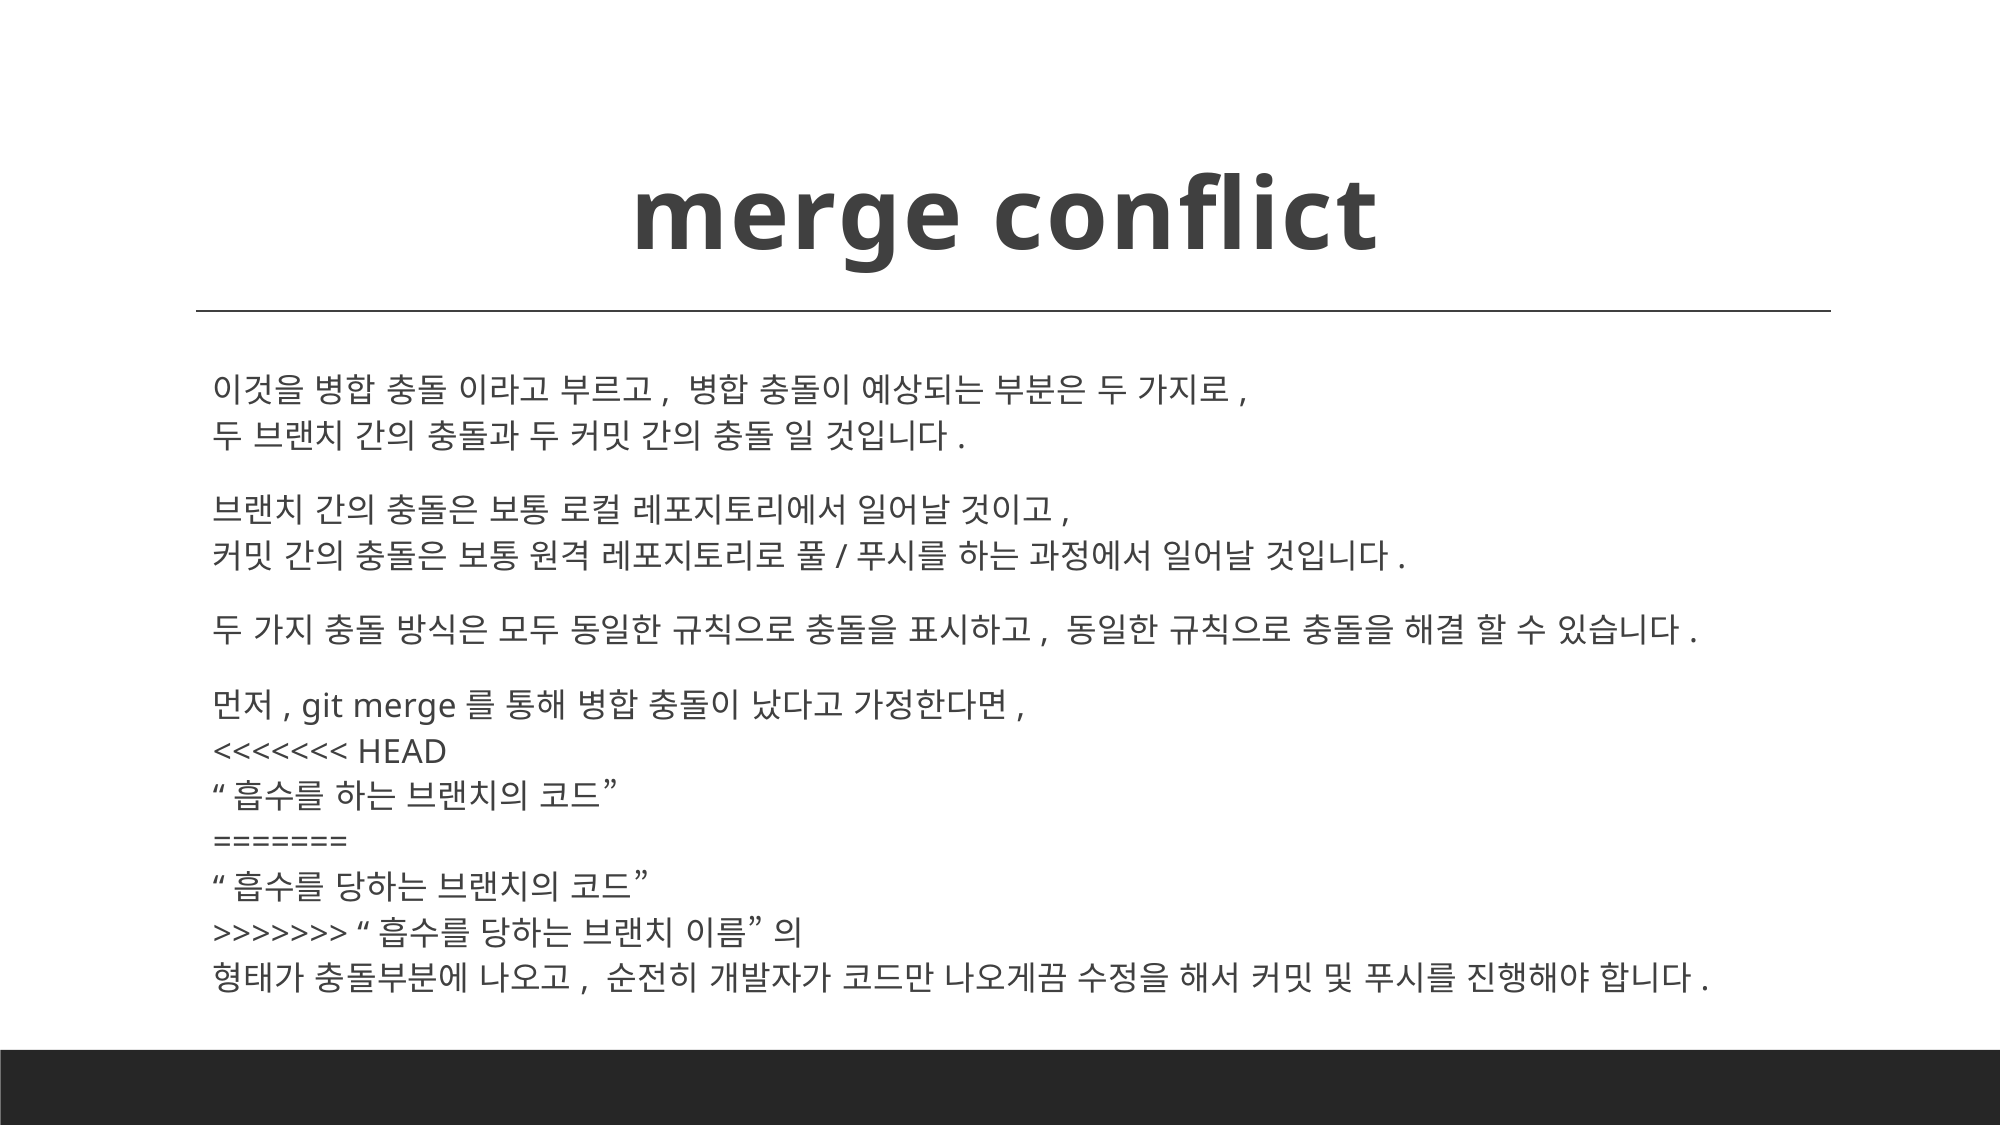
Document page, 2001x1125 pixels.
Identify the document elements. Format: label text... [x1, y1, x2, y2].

title merge conflict [180, 47, 1830, 285]
list 이것을 병합 충돌 이라고 부르고, 병합 충돌이 예상되는 부분은 두 가지로, 두 브랜치 간의 충돌과 두 커밋 간의 충돌 일 것입니다. 브랜치 간의 충돌은 보통 로컬 레포지토리에서 일어날 것이고, 커밋 간의 충돌은 보통 원격 레포지토리로 풀/푸시를 하는 과정에서 일어날 것입니다. 두 가지 충돌 방식은 모두 동일한 규칙으로 충돌을 표시하고, 동일한 규칙으로 충돌을 해결 할 수 있습니다. 먼저, git merge를 통해 병합 충돌이 났다고 가정한다면, <<<<<<< HEAD “흡수를 하는 브랜치의 코드” ======= “흡수를 당하는 브랜치의 코드” >>>>>>> “흡수를 당하는 브랜치 이름” 의 형태가 충돌부분에 나오고, 순전히 개발자가 코드만 나오게끔 수정을 해서 커밋 및 푸시를 진행해야 합니다. [180, 345, 1872, 1018]
